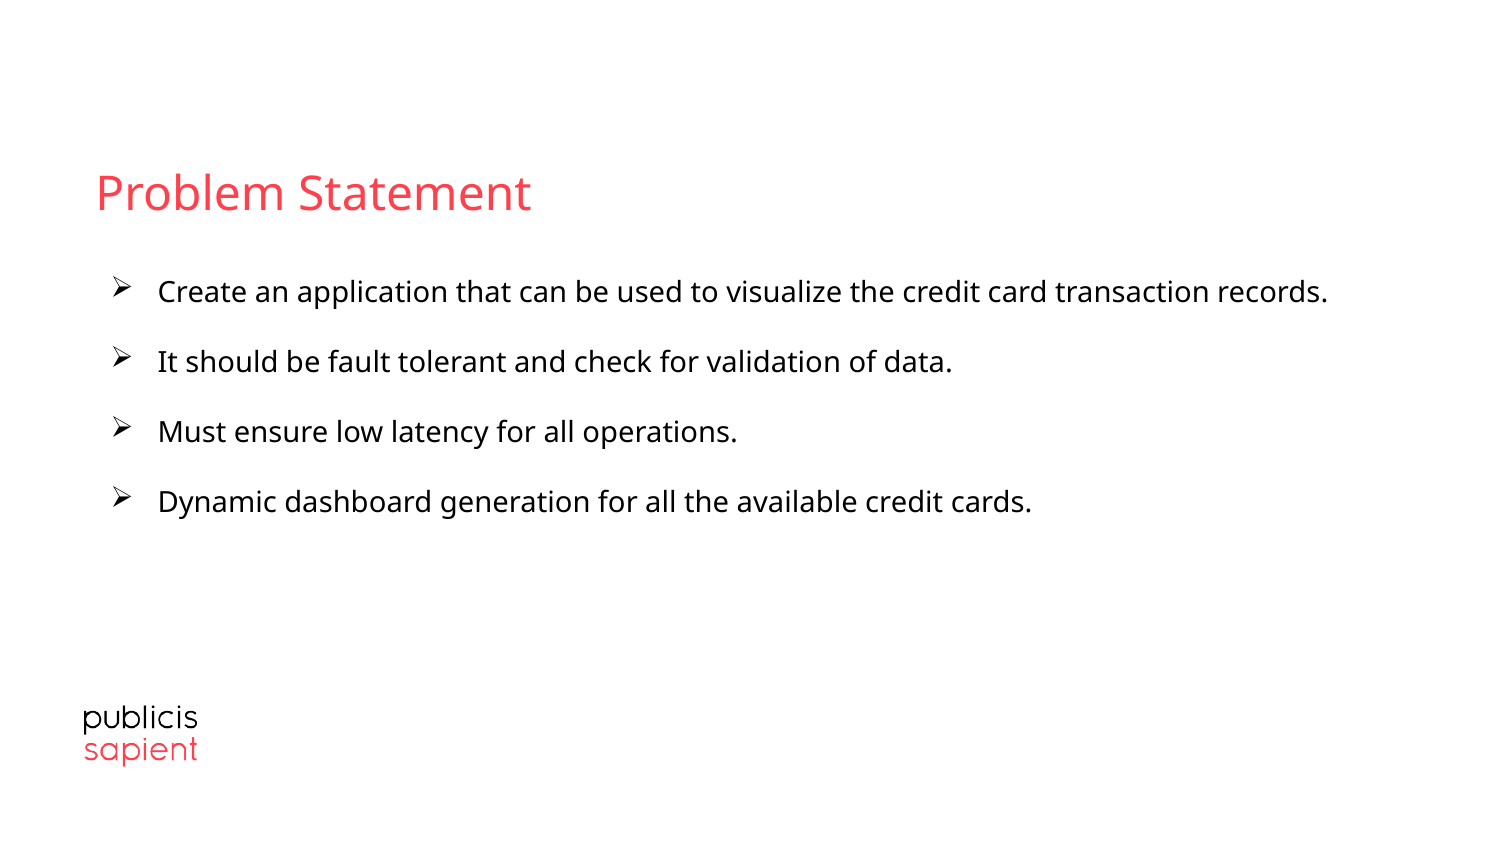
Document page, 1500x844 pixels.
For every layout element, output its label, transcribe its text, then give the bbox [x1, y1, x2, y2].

text_box Create an application that can be used to visualize the credit card transaction records. It should be fault tolerant and check for validation of data. Must ensure low latency for all operations. Dynamic dashboard generation for all the available credit cards. [95, 265, 1349, 526]
picture [84, 705, 197, 767]
text_box Problem Statement [95, 115, 669, 212]
